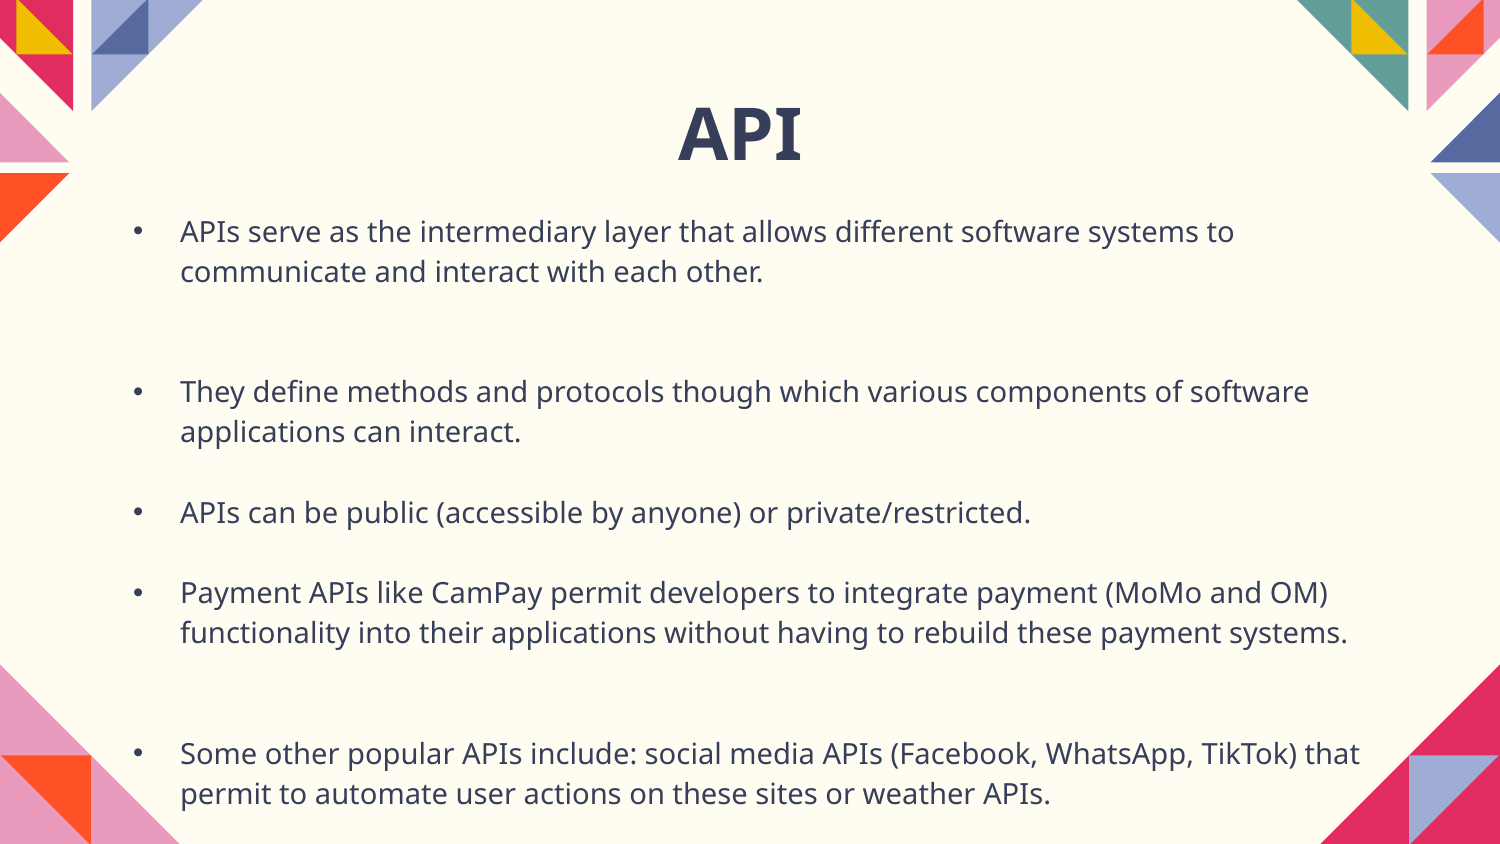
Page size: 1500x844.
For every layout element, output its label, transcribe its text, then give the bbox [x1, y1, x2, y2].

title API [118, 72, 1382, 167]
subtitle APIs serve as the intermediary layer that allows different software systems to communicate and interact with each other. They define methods and protocols though which various components of software applications can interact. APIs can be public (accessible by anyone) or private/restricted. Payment APIs like CamPay permit developers to integrate payment (MoMo and OM) functionality into their applications without having to rebuild these payment systems. Some other popular APIs include: social media APIs (Facebook, WhatsApp, TikTok) that permit to automate user actions on these sites or weather APIs. [118, 192, 1382, 508]
